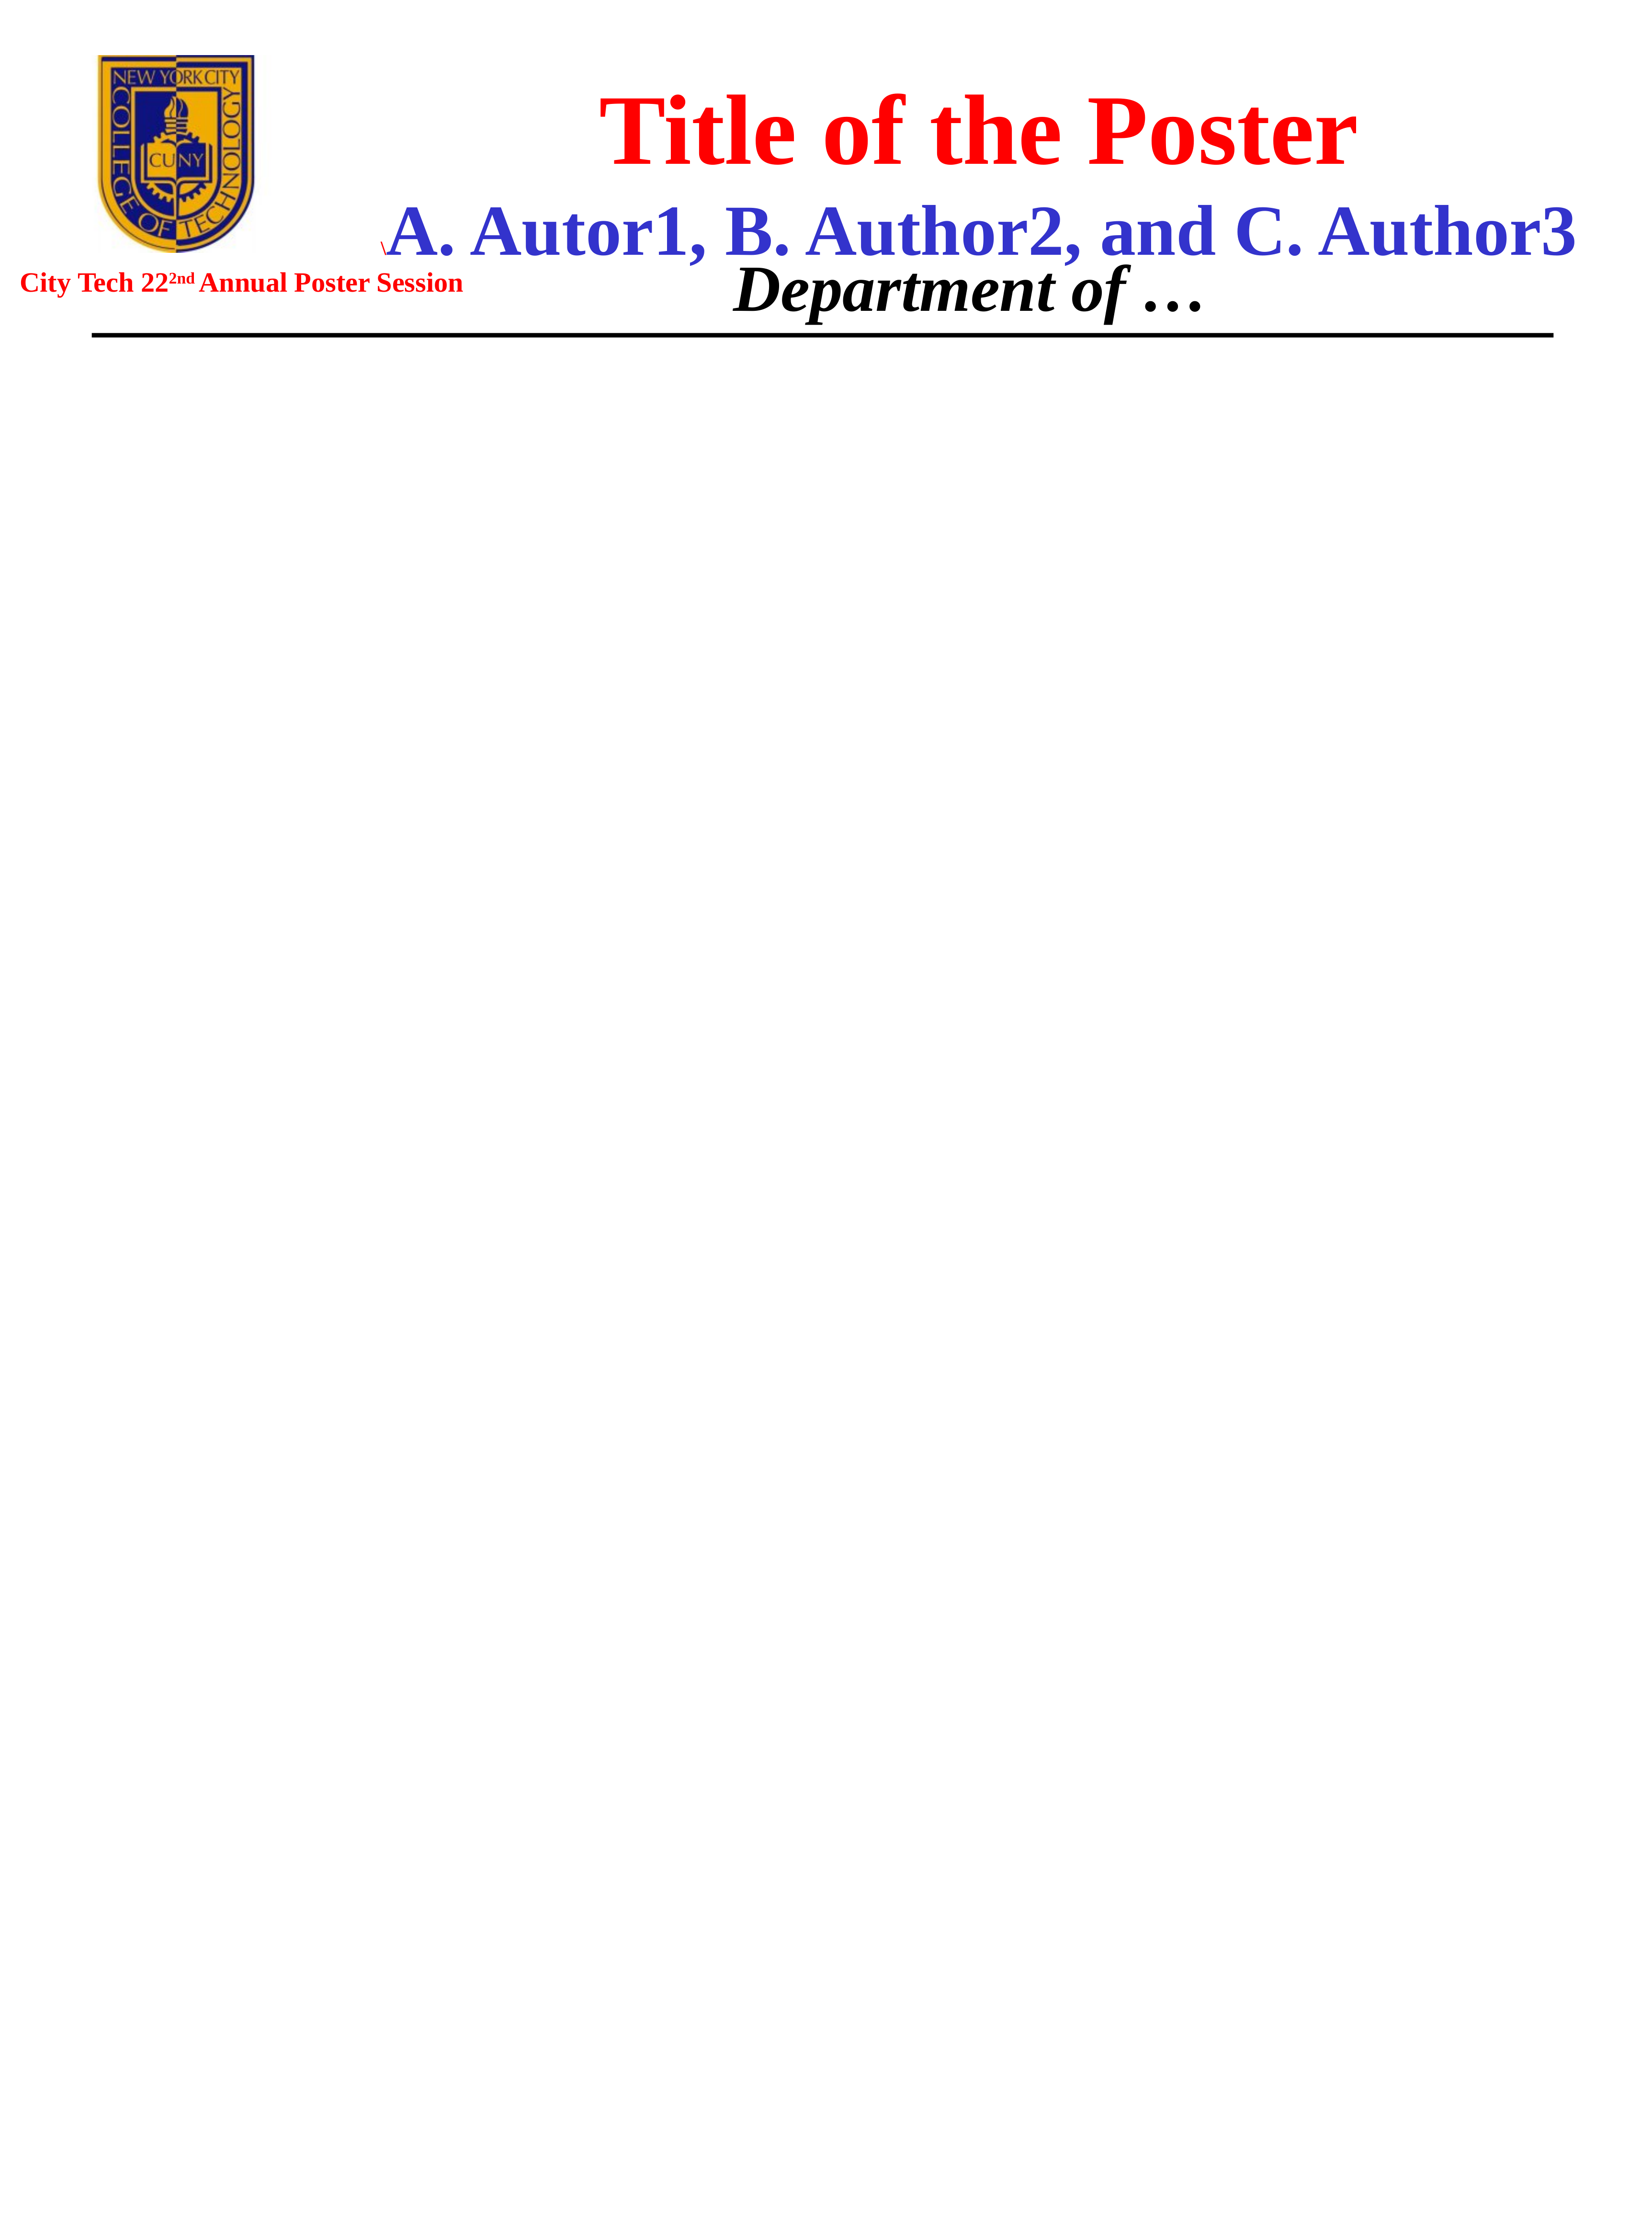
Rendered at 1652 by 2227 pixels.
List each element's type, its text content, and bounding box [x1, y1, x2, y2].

title Title of the Poster \A. Autor1, B. Author2, and C. Author3 Department of … [275, 42, 1652, 377]
picture [78, 55, 276, 253]
text_box City Tech 222nd Annual Poster Session [0, 188, 790, 316]
